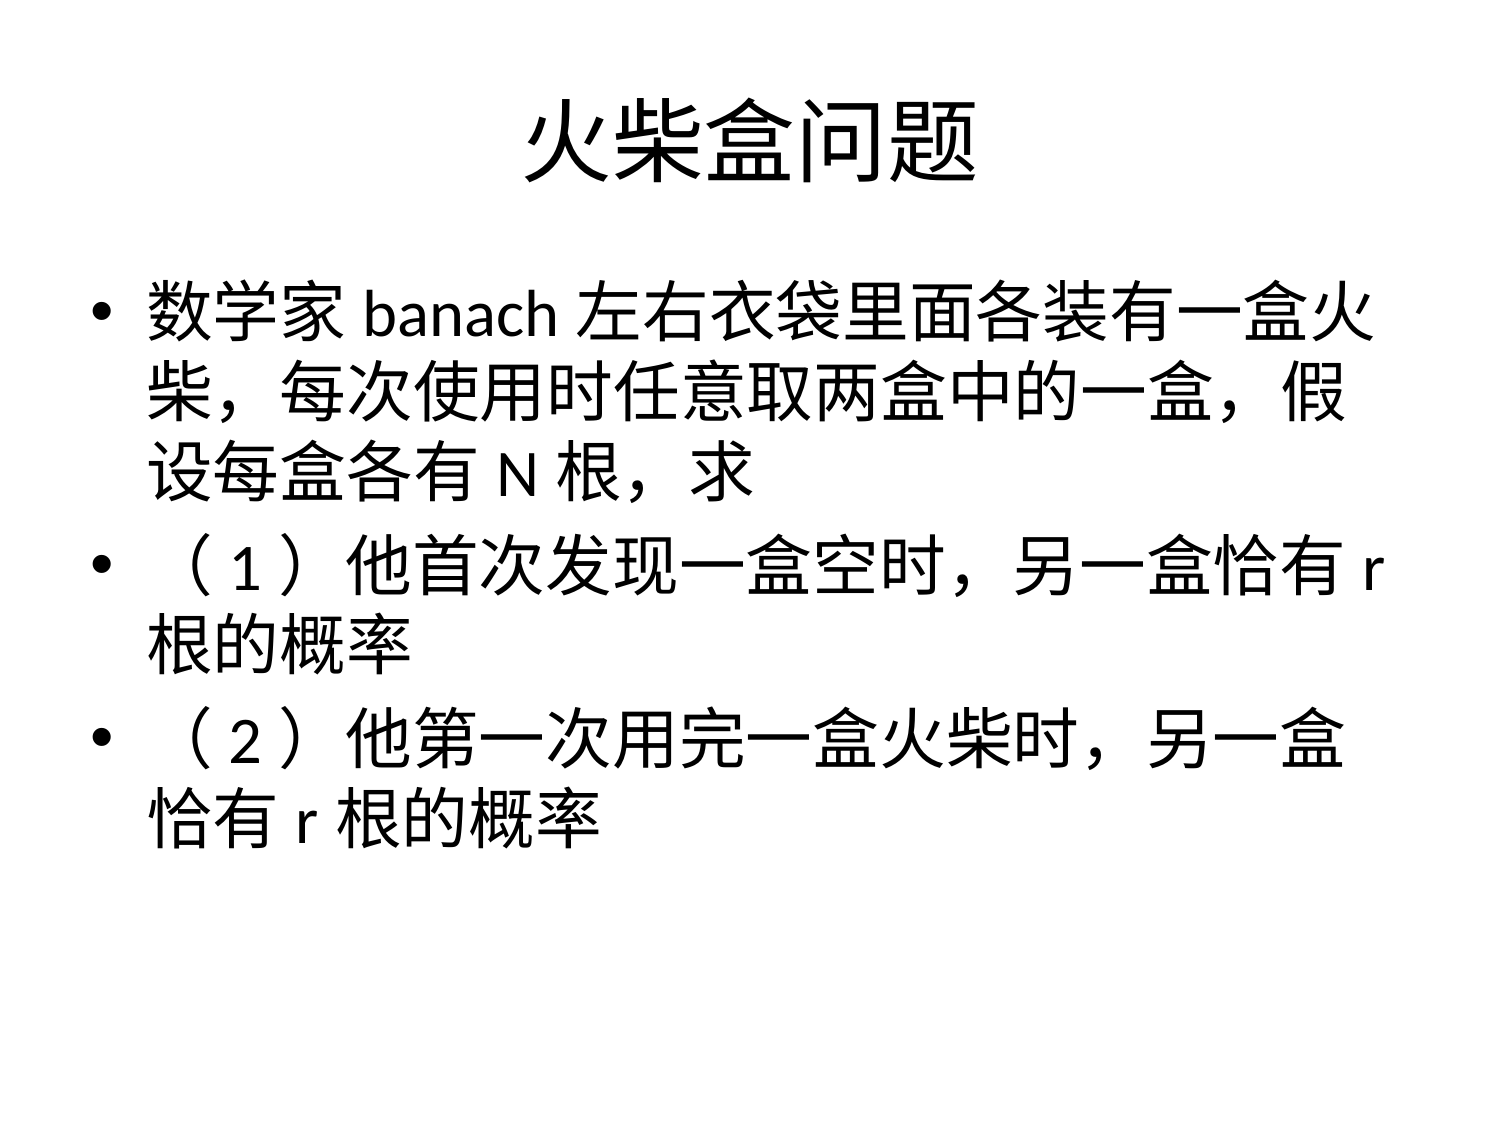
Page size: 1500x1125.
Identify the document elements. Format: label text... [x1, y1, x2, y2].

title 火柴盒问题 [75, 45, 1425, 233]
list 数学家banach左右衣袋里面各装有一盒火柴，每次使用时任意取两盒中的一盒，假设每盒各有N根，求 （1）他首次发现一盒空时，另一盒恰有r根的概率 （2）他第一次用完一盒火柴时，另一盒恰有r根的概率 [75, 262, 1425, 1005]
